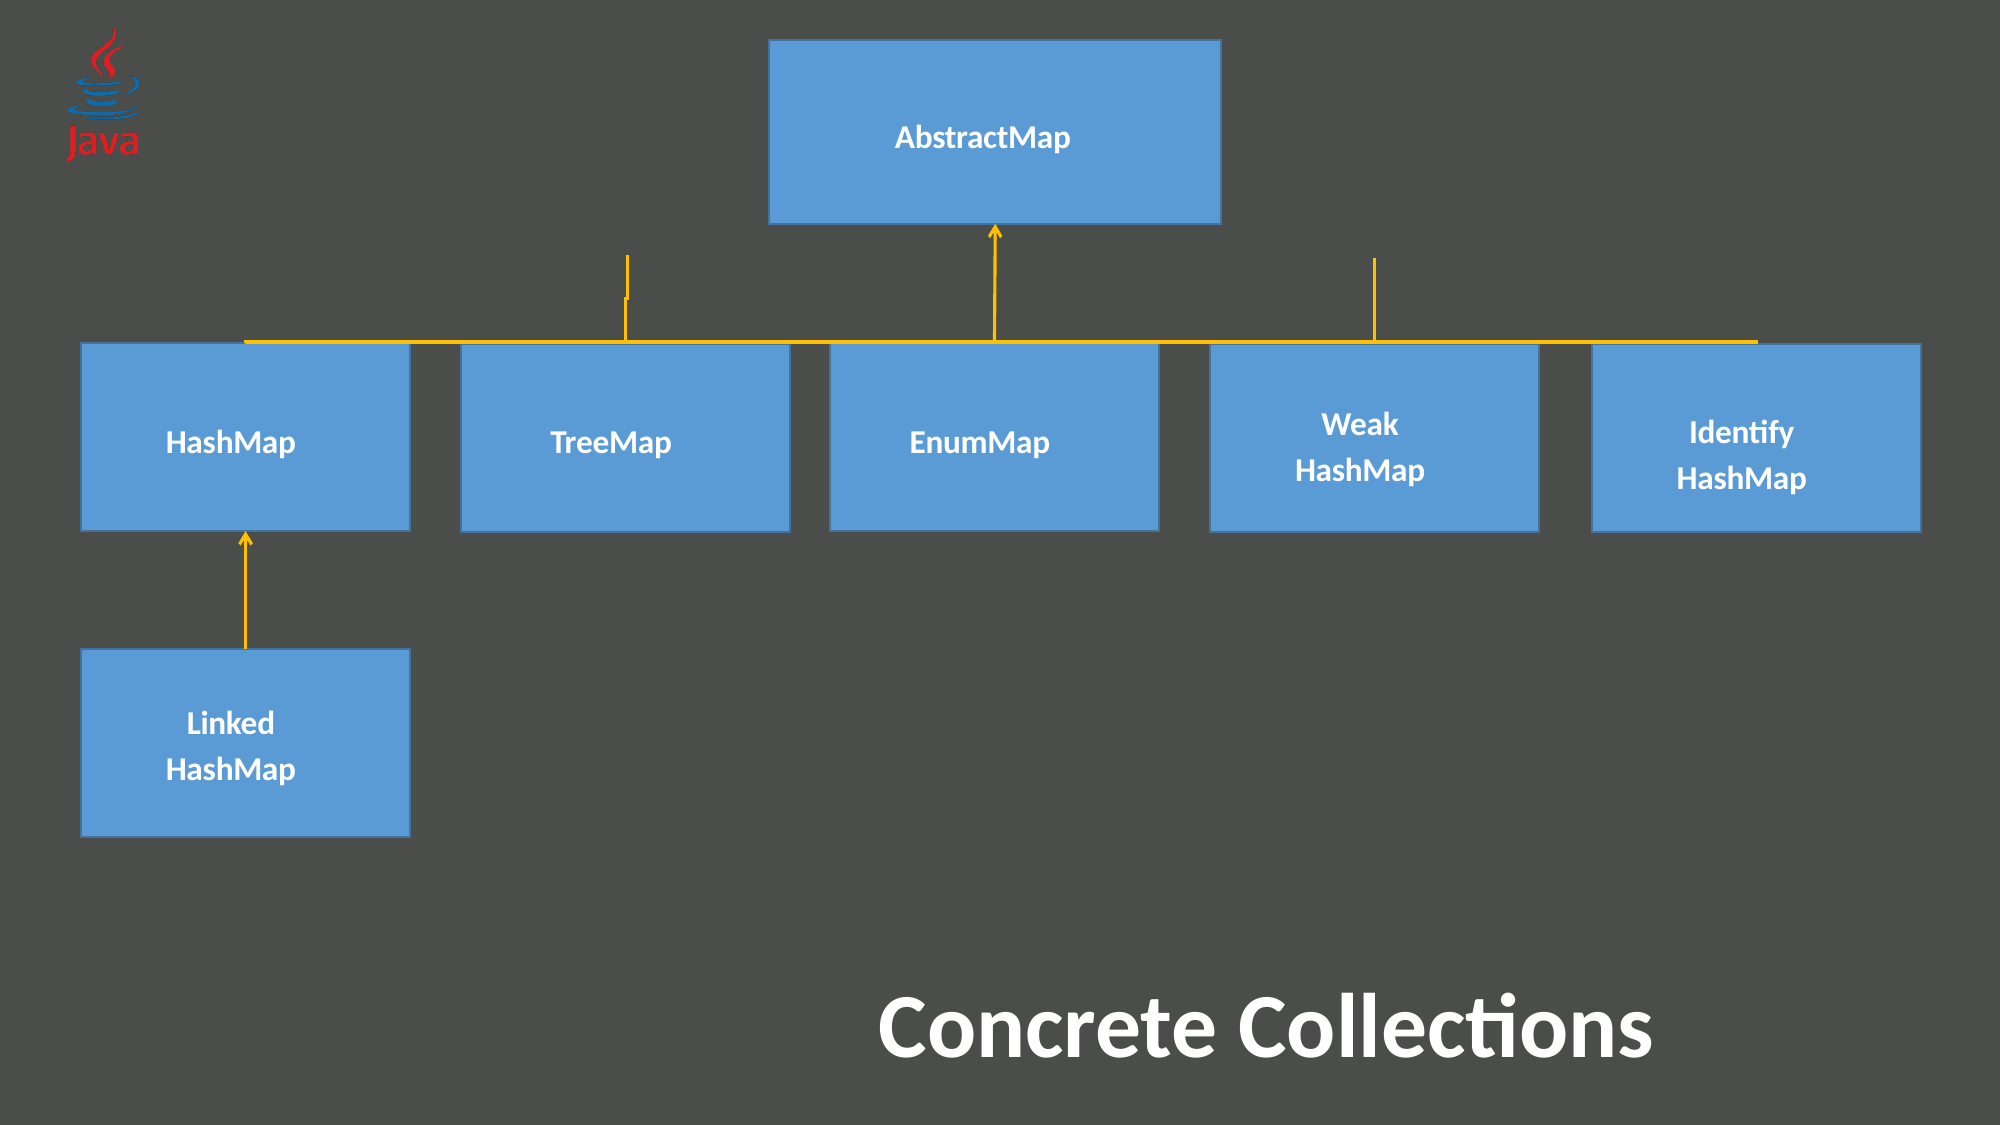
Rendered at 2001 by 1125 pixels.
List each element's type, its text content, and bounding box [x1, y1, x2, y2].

text_box Linked HashMap [90, 694, 371, 788]
picture [20, 14, 187, 174]
text_box [1002, 344, 1160, 532]
text_box [460, 344, 791, 533]
text_box HashMap [90, 413, 371, 461]
text_box Weak HashMap [1219, 395, 1500, 489]
text_box [1591, 343, 1922, 533]
text_box AbstractMap [1002, 108, 1195, 156]
text_box [768, 39, 1000, 225]
text_box TreeMap [470, 414, 751, 461]
text_box [80, 342, 411, 532]
text_box Concrete Collections [863, 979, 1000, 1083]
text_box [1209, 344, 1540, 533]
text_box [829, 344, 1000, 532]
text_box EnumMap [1002, 413, 1120, 461]
text_box [1002, 39, 1222, 225]
text_box EnumMap [839, 413, 1000, 461]
text_box Identify HashMap [1601, 403, 1882, 496]
text_box Concrete Collections [1002, 979, 1989, 1083]
text_box [80, 648, 411, 838]
text_box AbstractMap [770, 108, 1000, 156]
